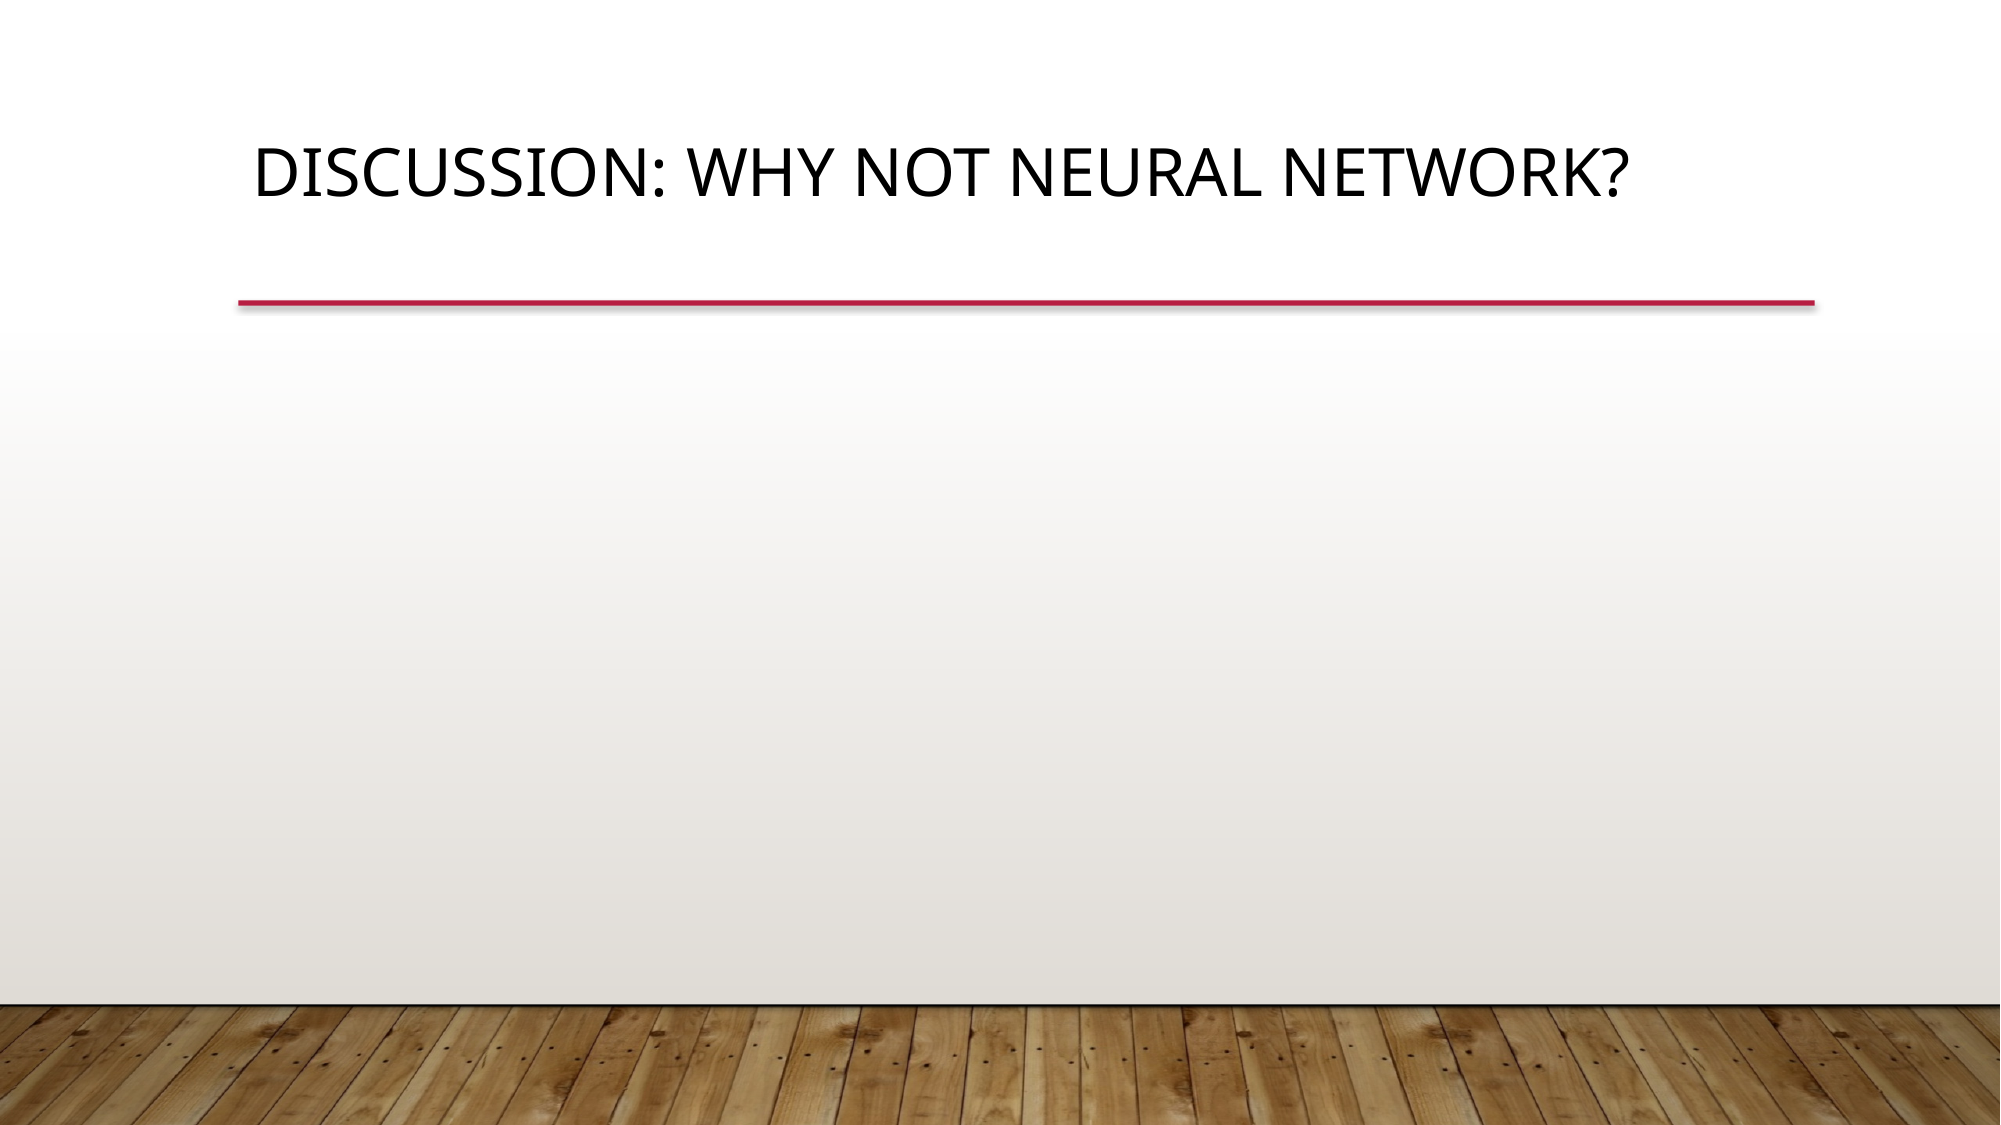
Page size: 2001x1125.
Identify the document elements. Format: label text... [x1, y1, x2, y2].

text_box Discussion: WHY NOT NEURAL NETWORK? [238, 131, 1814, 304]
picture [0, 1007, 2000, 1125]
